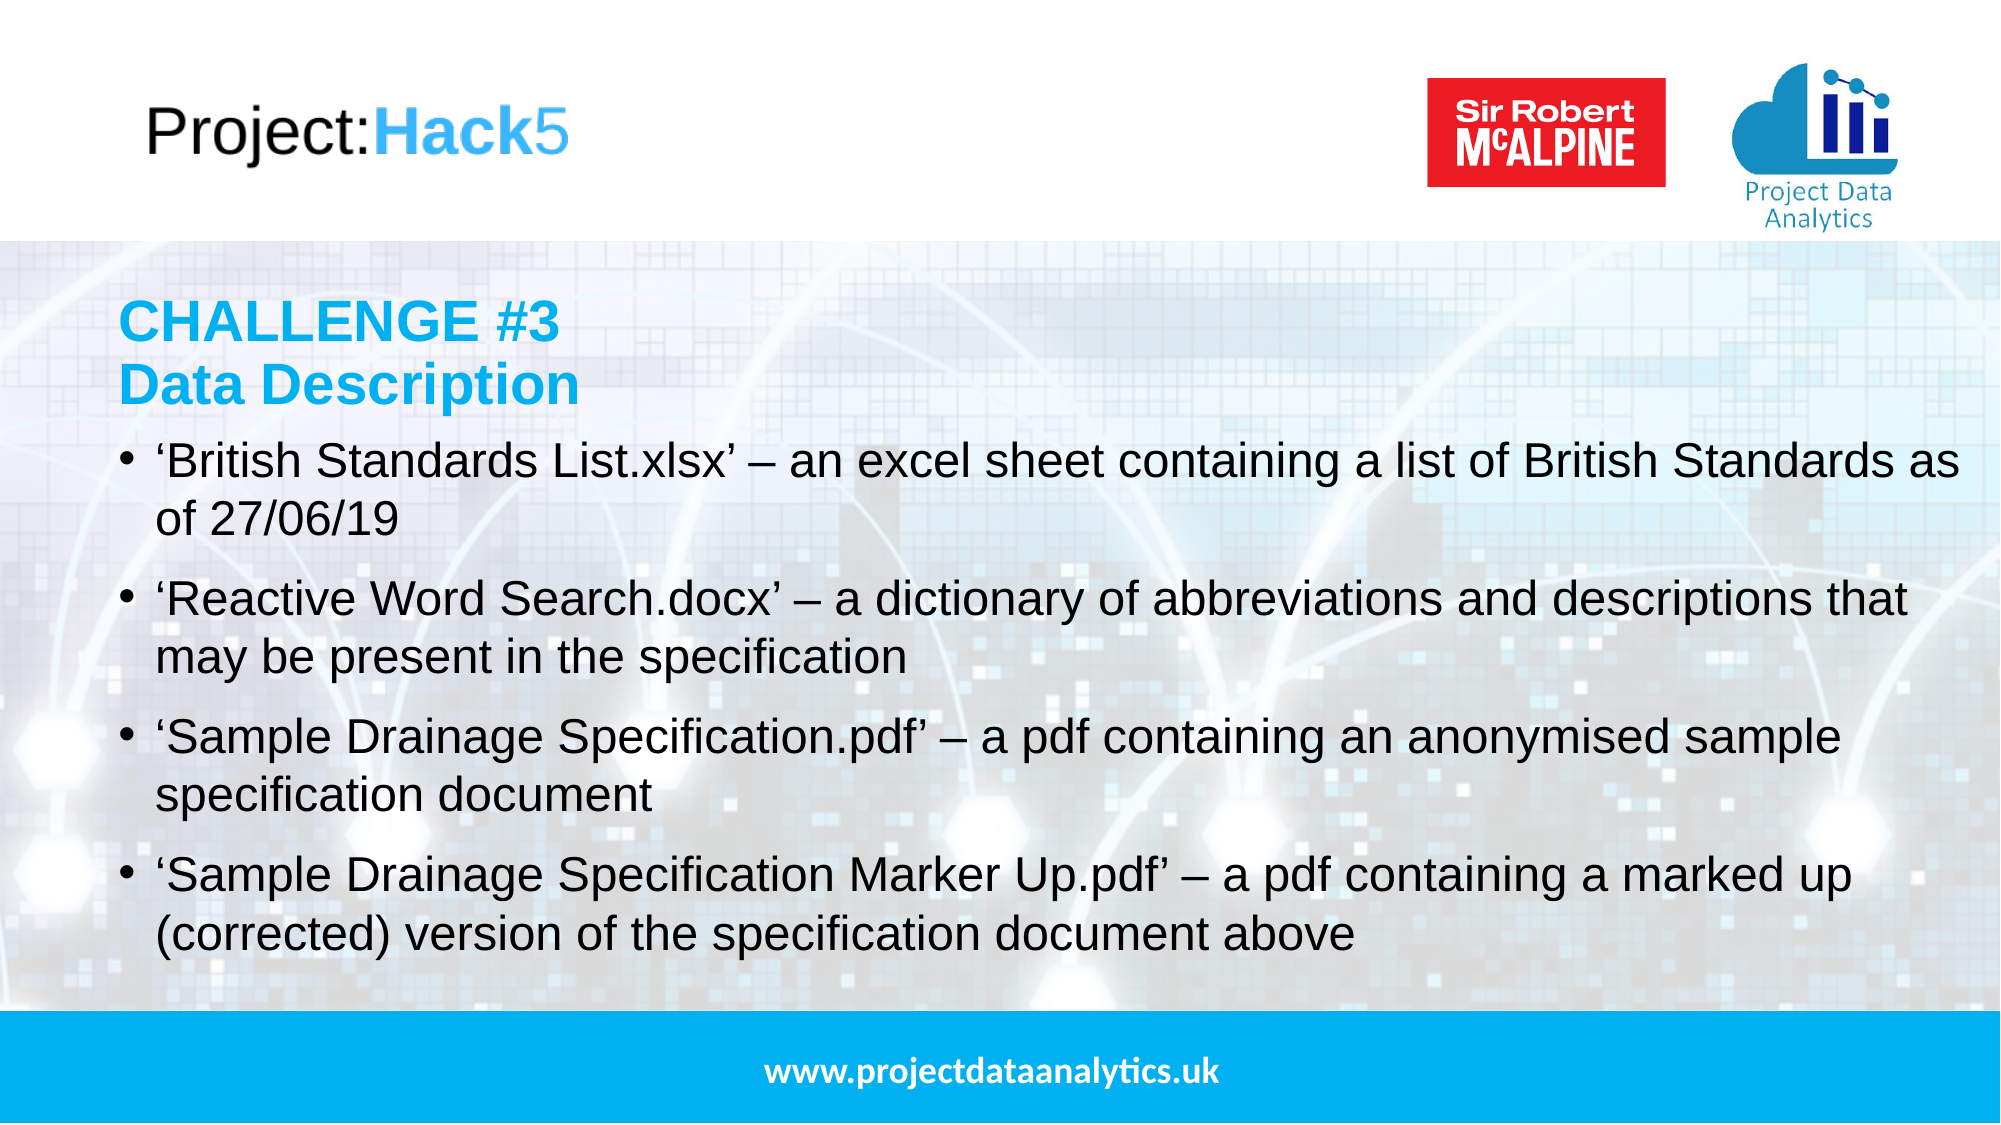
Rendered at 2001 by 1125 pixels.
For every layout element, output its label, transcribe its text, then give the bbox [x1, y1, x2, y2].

picture [57, 78, 658, 203]
title CHALLENGE #3 Data Description [103, 245, 1829, 464]
picture [1412, 31, 1952, 257]
list ‘British Standards List.xlsx’ – an excel sheet containing a list of British Standards as of 27/06/19 ‘Reactive Word Search.docx’ – a dictionary of abbreviations and descriptions that may be present in the specification ‘Sample Drainage Specification.pdf’ – a pdf containing an anonymised sample specification document ‘Sample Drainage Specification Marker Up.pdf’ – a pdf containing a marked up (corrected) version of the specification document above [103, 420, 1979, 968]
